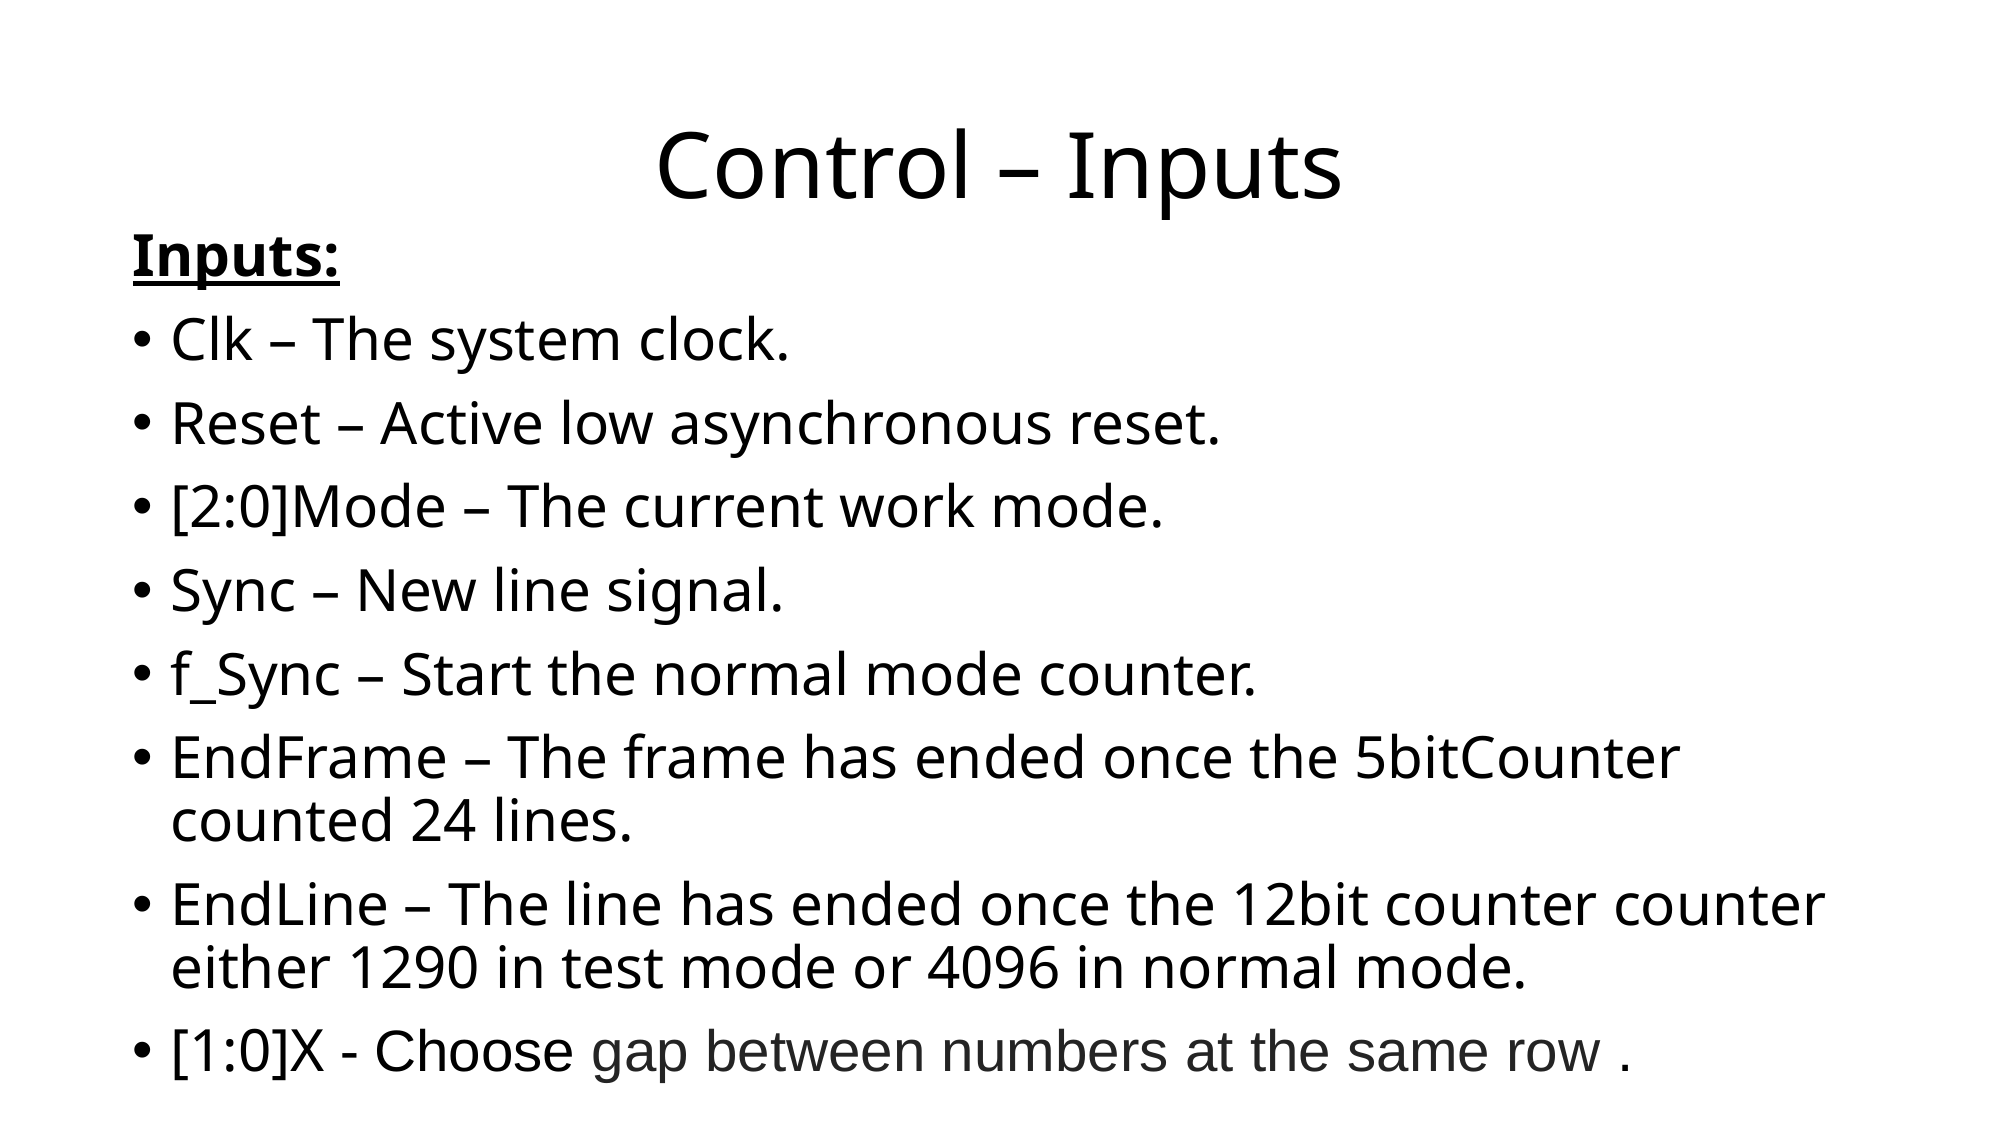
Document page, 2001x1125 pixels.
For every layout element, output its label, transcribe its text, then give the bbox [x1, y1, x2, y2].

title Control – Inputs [137, 59, 1863, 278]
list Inputs: Clk – The system clock. Reset – Active low asynchronous reset. [2:0]Mode – The current work mode. Sync – New line signal. f_Sync – Start the normal mode counter. EndFrame – The frame has ended once the 5bitCounter counted 24 lines. EndLine – The line has ended once the 12bit counter counter either 1290 in test mode or 4096 in normal mode. [1:0]X - Choose gap between numbers at the same row . [117, 219, 1843, 1106]
